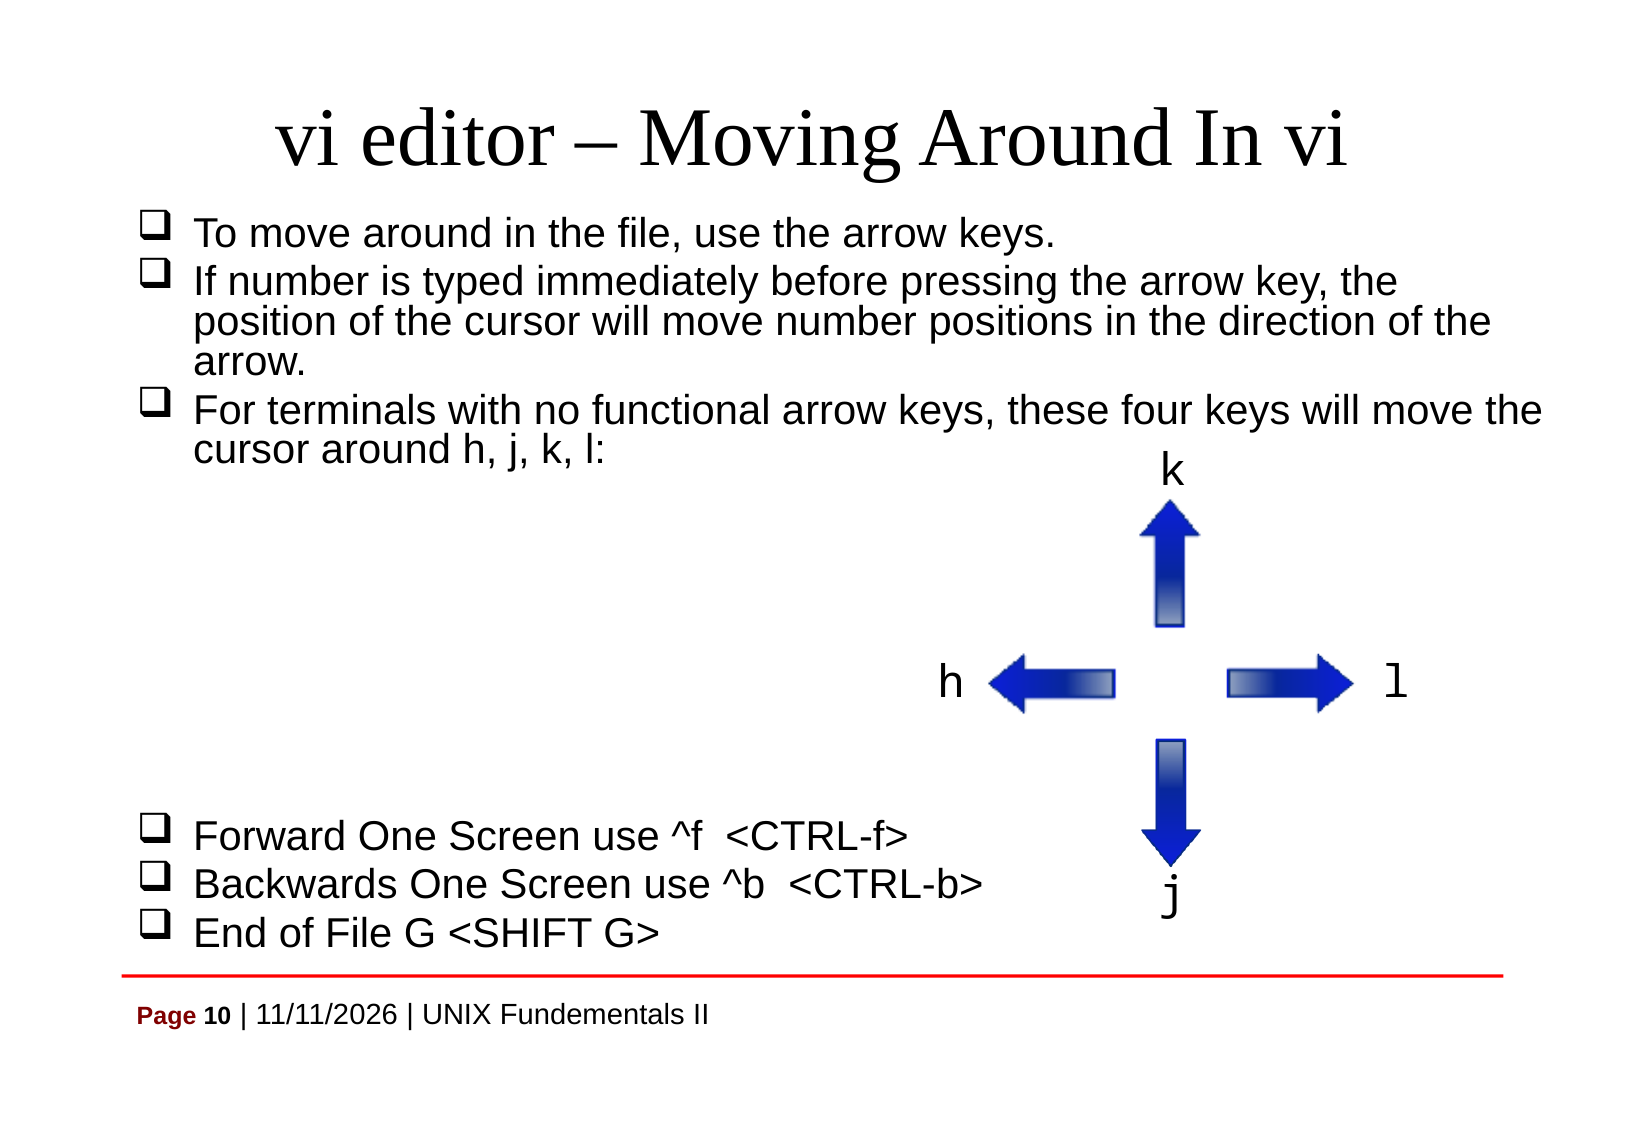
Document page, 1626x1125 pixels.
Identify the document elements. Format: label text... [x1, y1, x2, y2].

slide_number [121, 987, 1504, 1071]
title vi editor – Moving Around In vi [121, 78, 1504, 187]
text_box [812, 444, 1533, 926]
list To move around in the file, use the arrow keys. If number is typed immediately before pressing the arrow key, the position of the cursor will move number positions in the direction of the arrow. For terminals with no functional arrow keys, these four keys will move the cursor around h, j, k, l: Forward One Screen use ^f <CTRL-f> Backwards One Screen use ^b <CTRL-b> End of File G <SHIFT G> [121, 208, 1569, 964]
